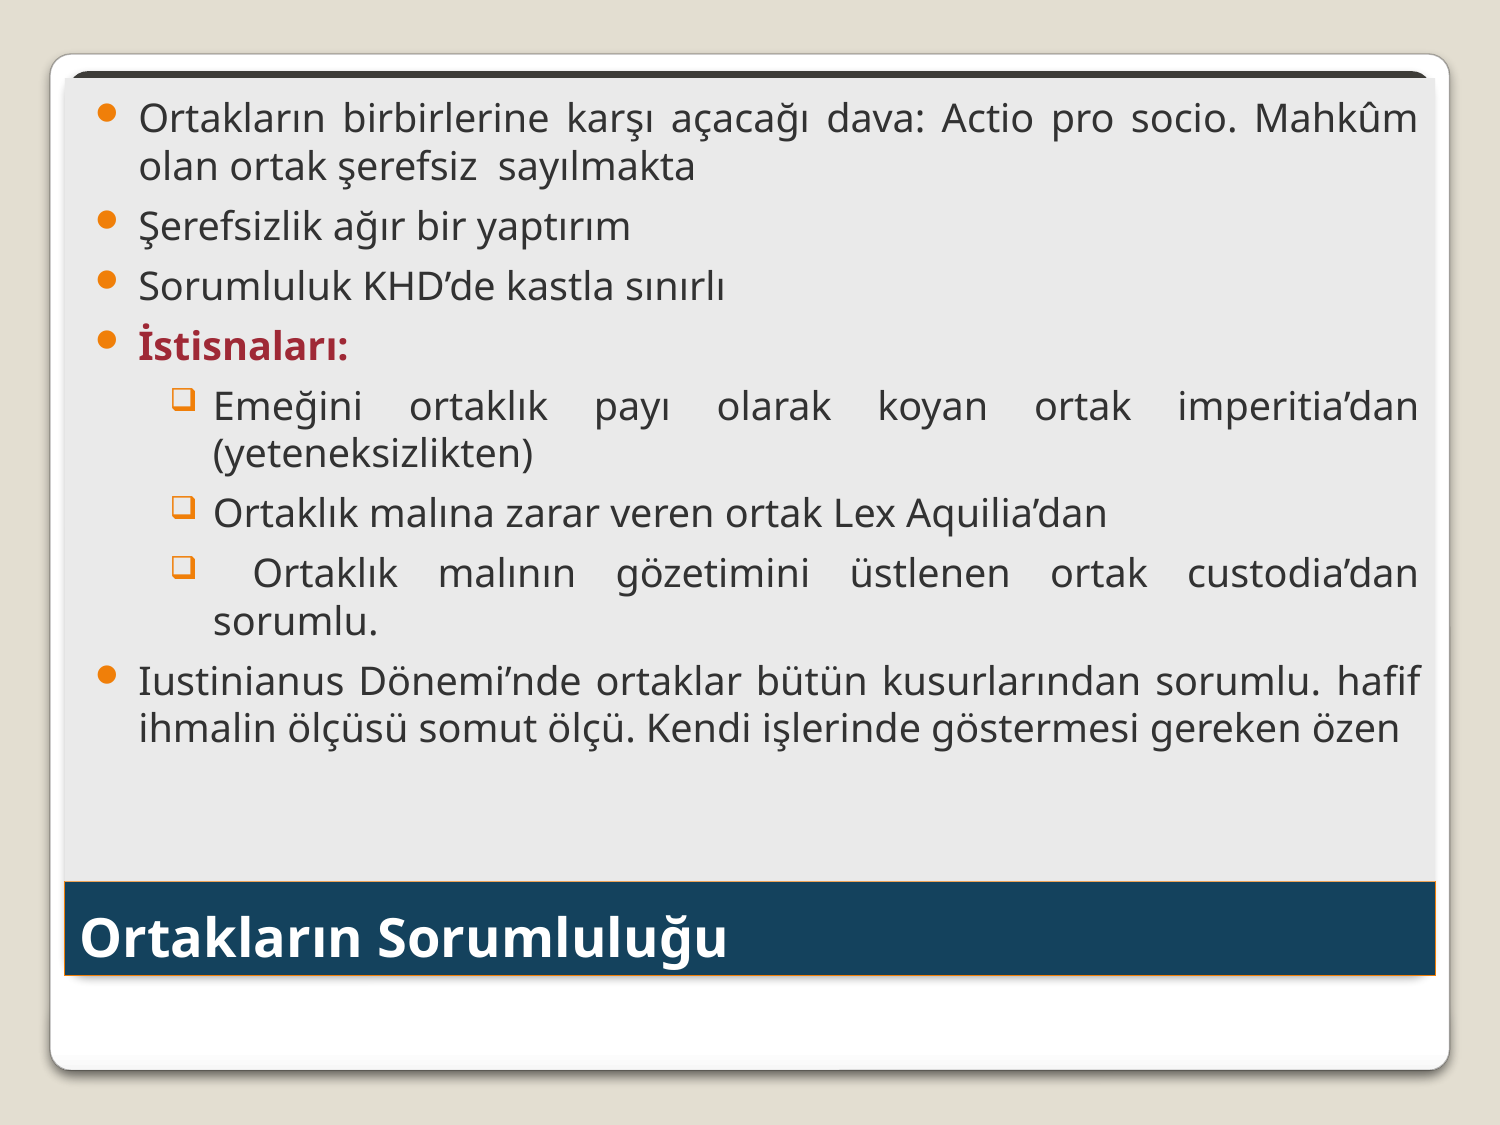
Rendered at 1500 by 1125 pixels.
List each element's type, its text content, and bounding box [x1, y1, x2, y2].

title Ortakların Sorumluluğu [64, 882, 1436, 976]
list Ortakların birbirlerine karşı açacağı dava: Actio pro socio. Mahkûm olan ortak şerefsiz sayılmakta Şerefsizlik ağır bir yaptırım Sorumluluk KHD’de kastla sınırlı İstisnaları: Emeğini ortaklık payı olarak koyan ortak imperitia’dan (yeteneksizlikten) Ortaklık malına zarar veren ortak Lex Aquilia’dan Ortaklık malının gözetimini üstlenen ortak custodia’dan sorumlu. Iustinianus Dönemi’nde ortaklar bütün kusurlarından sorumlu. hafif ihmalin ölçüsü somut ölçü. Kendi işlerinde göstermesi gereken özen [64, 78, 1436, 882]
